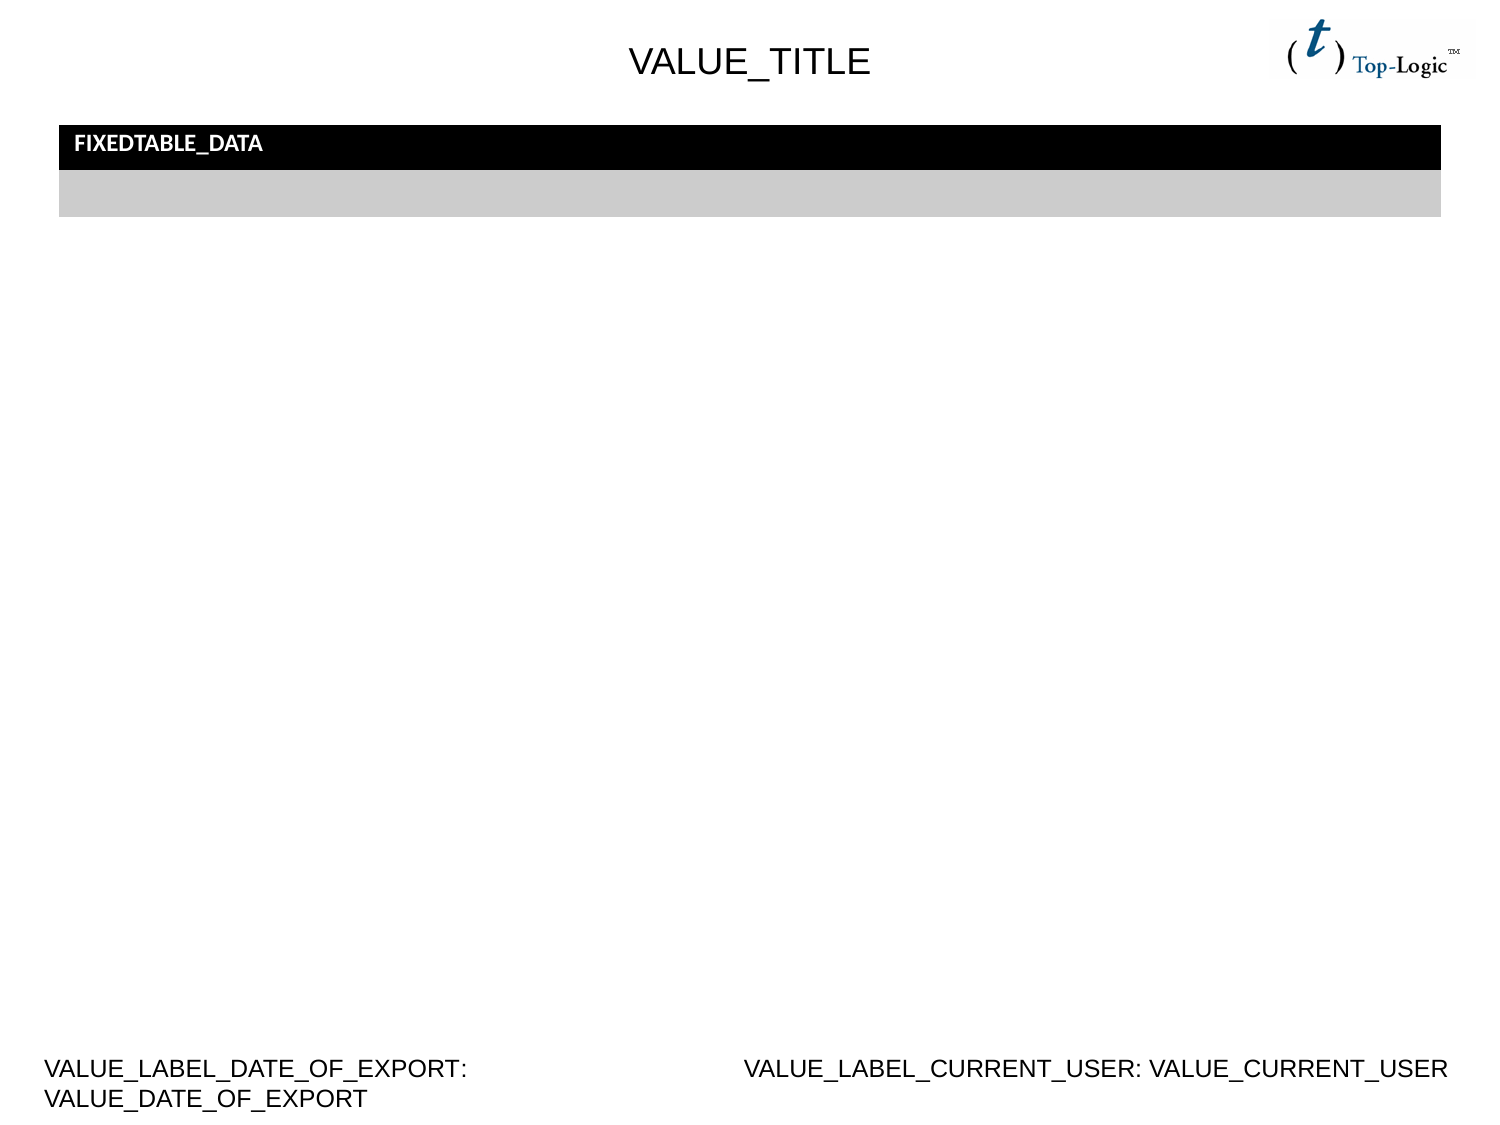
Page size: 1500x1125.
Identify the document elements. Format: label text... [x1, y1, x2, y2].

table_cell [980, 170, 1441, 217]
picture [1269, 18, 1476, 79]
table_header [980, 125, 1441, 170]
table_header FIXEDTABLE_DATA [59, 125, 520, 170]
table_cell [59, 170, 520, 217]
text_box VALUE_LABEL_DATE_OF_EXPORT: VALUE_DATE_OF_EXPORT [29, 1045, 780, 1120]
table_cell [520, 170, 980, 217]
table_header [520, 125, 980, 170]
text_box VALUE_TITLE [613, 29, 887, 90]
text_box VALUE_LABEL_CURRENT_USER: VALUE_CURRENT_USER [714, 1045, 1465, 1090]
